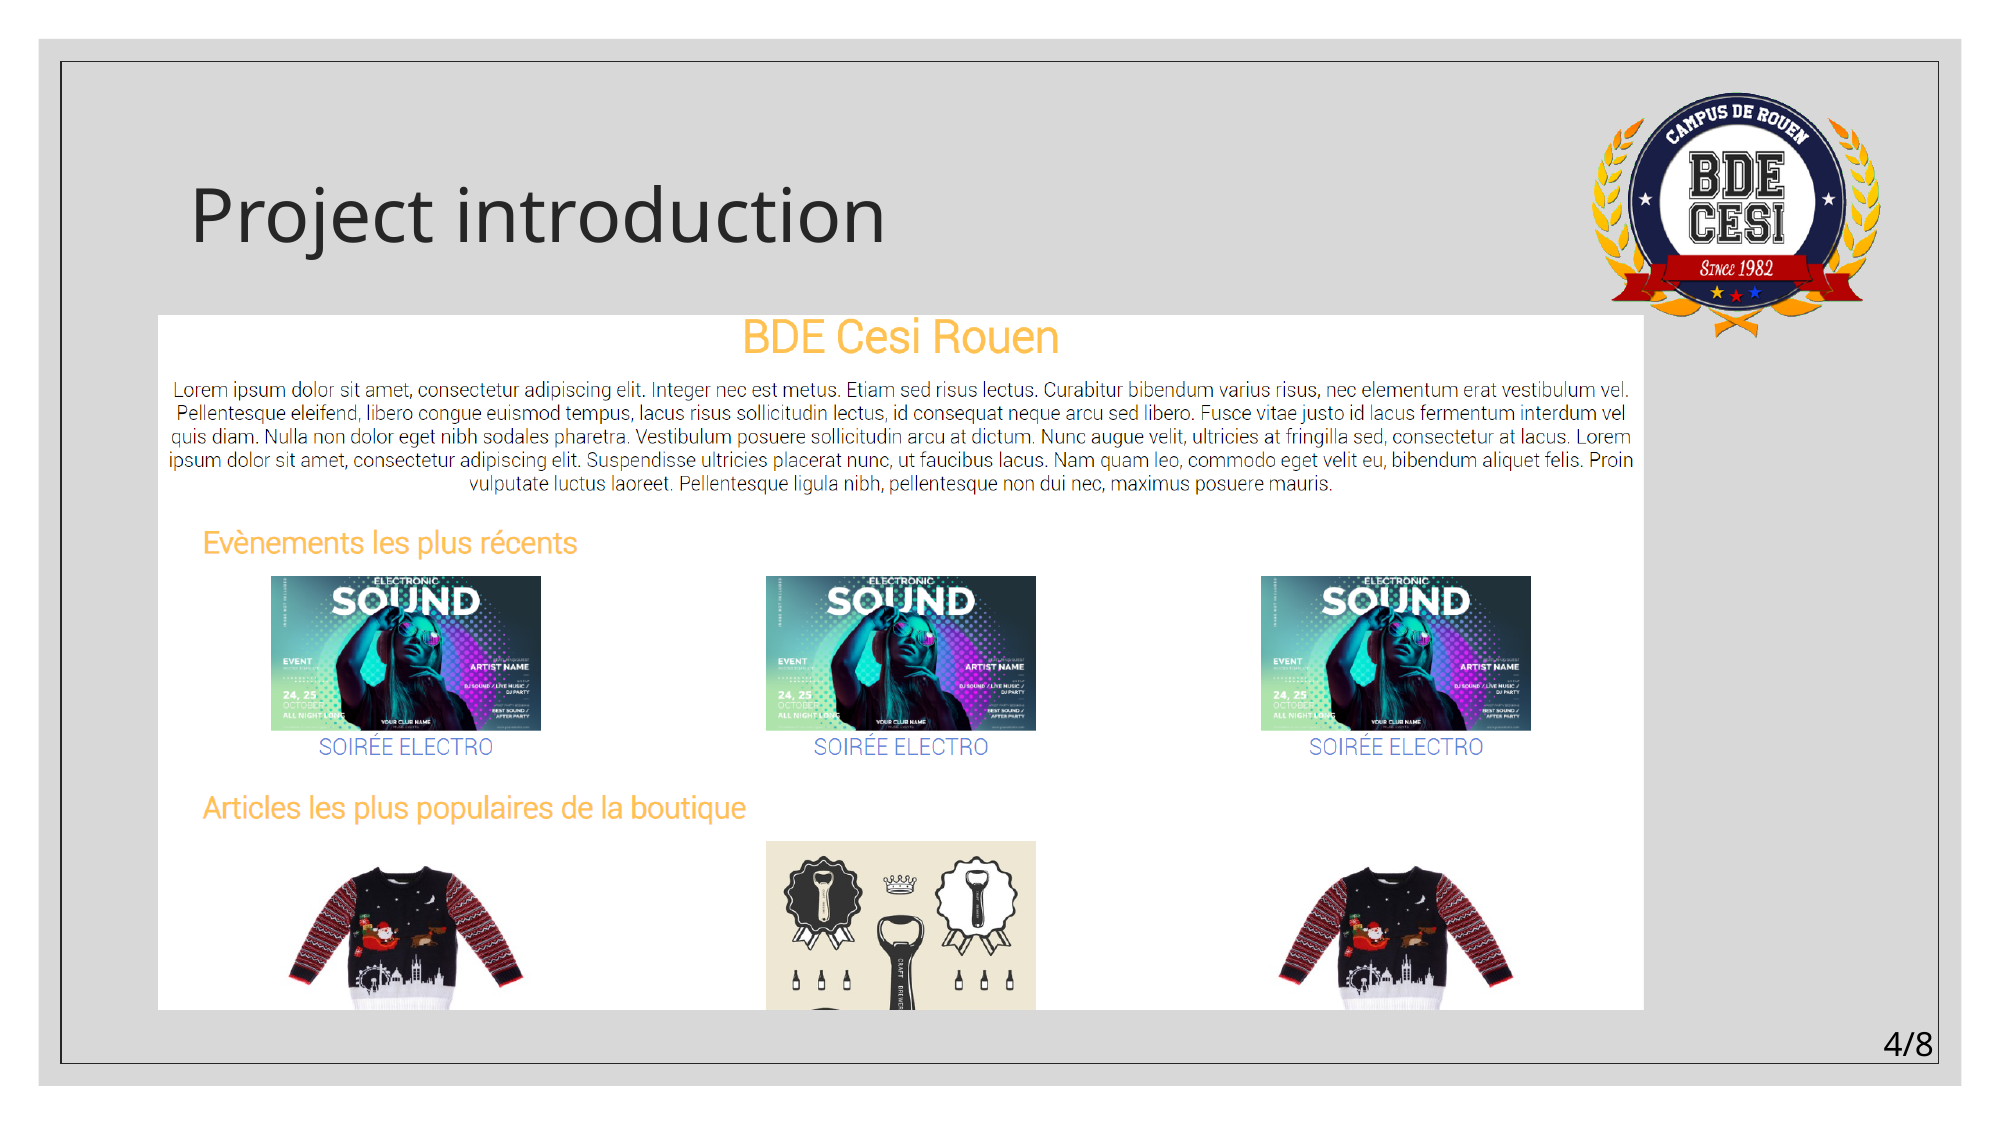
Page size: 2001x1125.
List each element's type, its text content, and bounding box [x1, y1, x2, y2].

title Project introduction [174, 105, 1577, 311]
picture [158, 64, 1888, 1010]
text_box 4/8 [1869, 1016, 1950, 1071]
